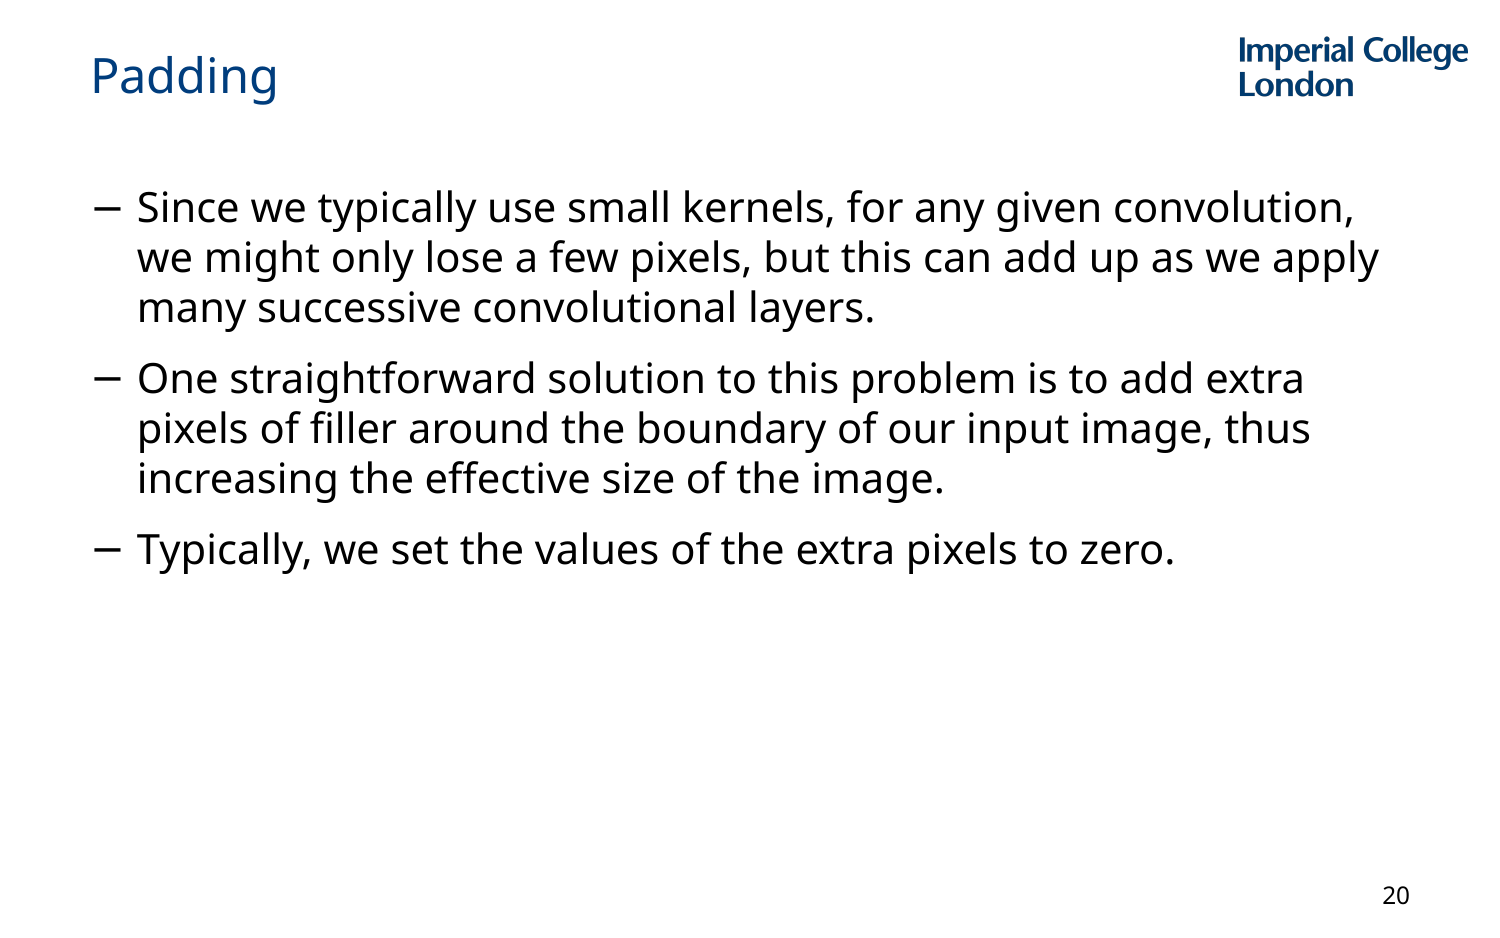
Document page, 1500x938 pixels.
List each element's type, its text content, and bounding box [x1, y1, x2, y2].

picture [1425, 18, 1486, 114]
title Padding [75, 0, 1425, 153]
list Since we typically use small kernels, for any given convolution, we might only lose a few pixels, but this can add up as we apply many successive convolutional layers. One straightforward solution to this problem is to add extra pixels of filler around the boundary of our input image, thus increasing the effective size of the image. Typically, we set the values of the extra pixels to zero. [75, 173, 1425, 853]
slide_number 20 [1074, 872, 1426, 920]
